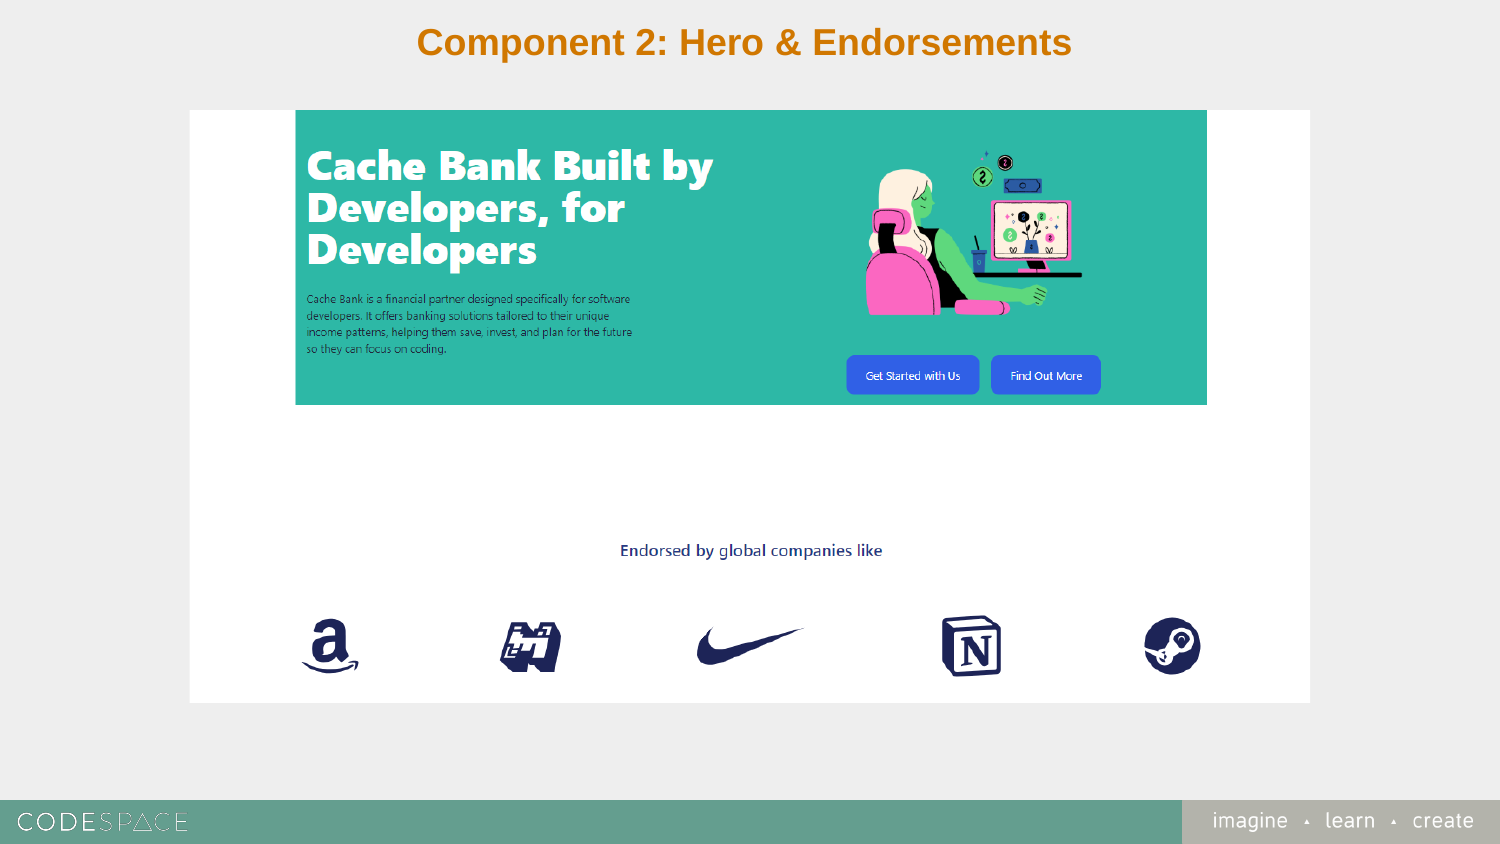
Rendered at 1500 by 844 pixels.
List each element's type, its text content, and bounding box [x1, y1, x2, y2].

title Component 2: Hero & Endorsements [360, 14, 1140, 79]
text_box [1183, 800, 1500, 844]
text_box [0, 0, 1500, 800]
picture [14, 808, 191, 836]
picture [189, 109, 1311, 703]
text_box [0, 800, 1183, 844]
picture [1214, 812, 1474, 832]
